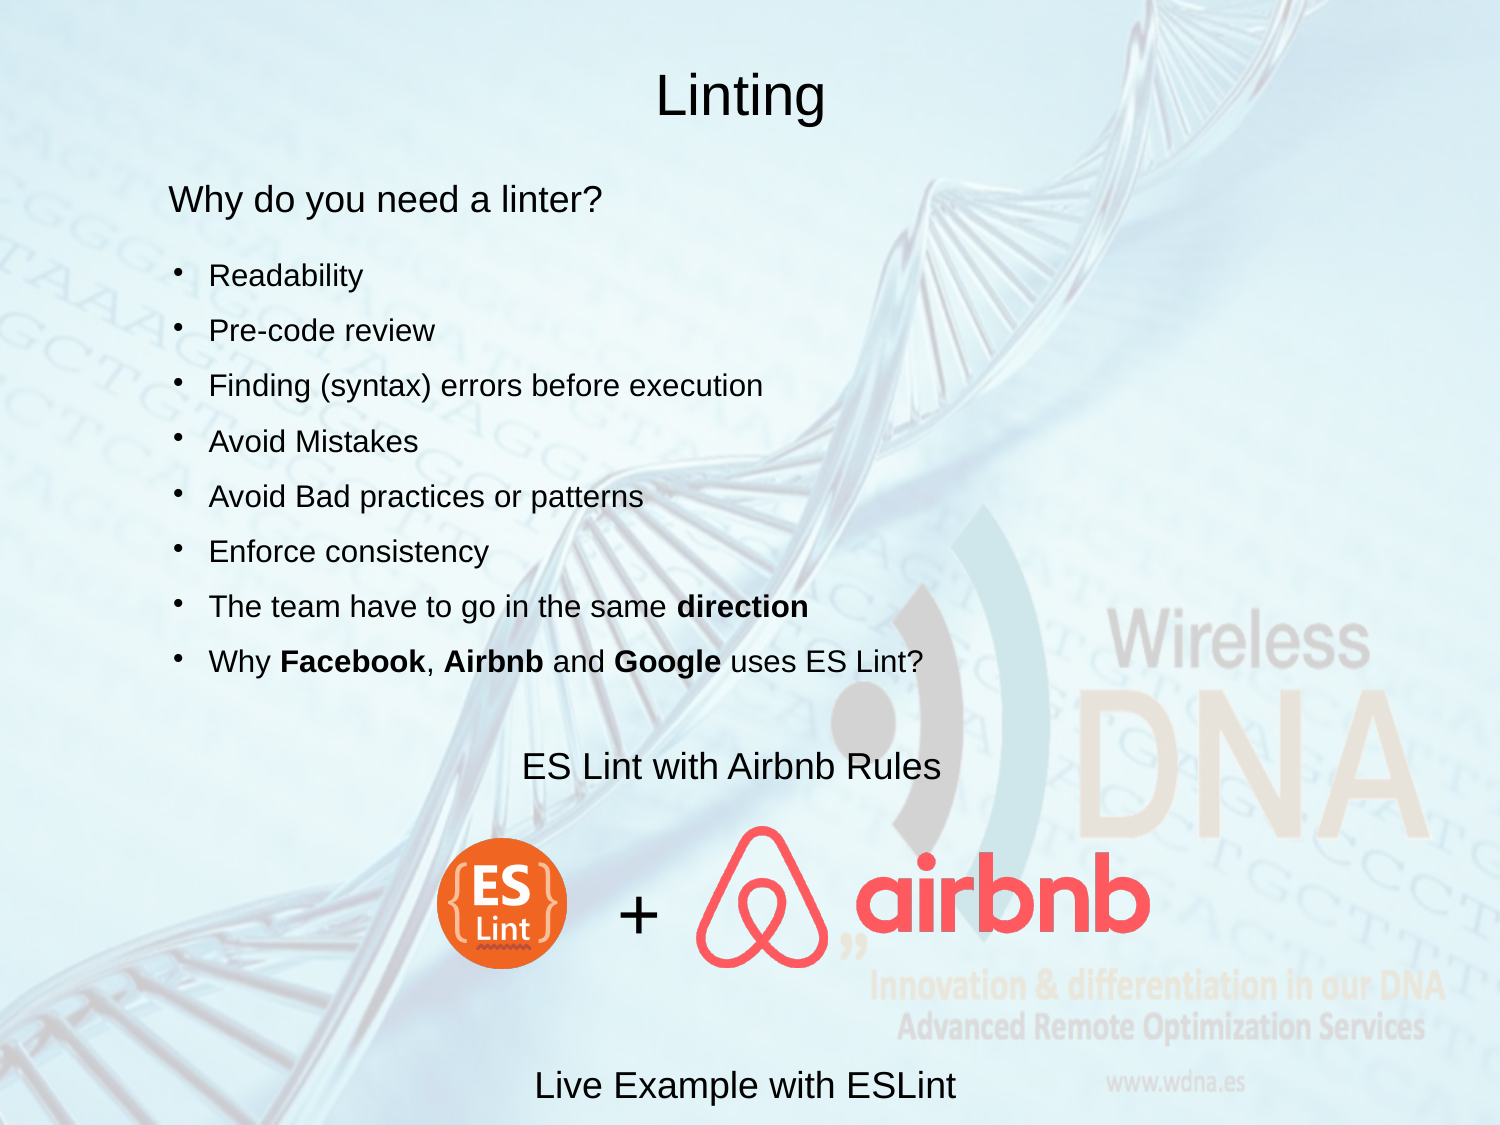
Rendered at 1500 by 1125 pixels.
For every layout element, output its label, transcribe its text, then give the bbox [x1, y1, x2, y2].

text_box + [602, 857, 676, 957]
text_box Why do you need a linter? [153, 167, 756, 225]
picture [436, 838, 568, 969]
text_box Linting [94, 0, 1389, 201]
text_box Live Example with ESLint [519, 1053, 972, 1111]
text_box ES Lint with Airbnb Rules [506, 734, 957, 792]
picture [696, 826, 1150, 969]
text_box Readability Pre-code review Finding (syntax) errors before execution Avoid Mistakes Avoid Bad practices or patterns Enforce consistency The team have to go in the same direction Why Facebook, Airbnb and Google uses ES Lint? [158, 248, 1122, 665]
